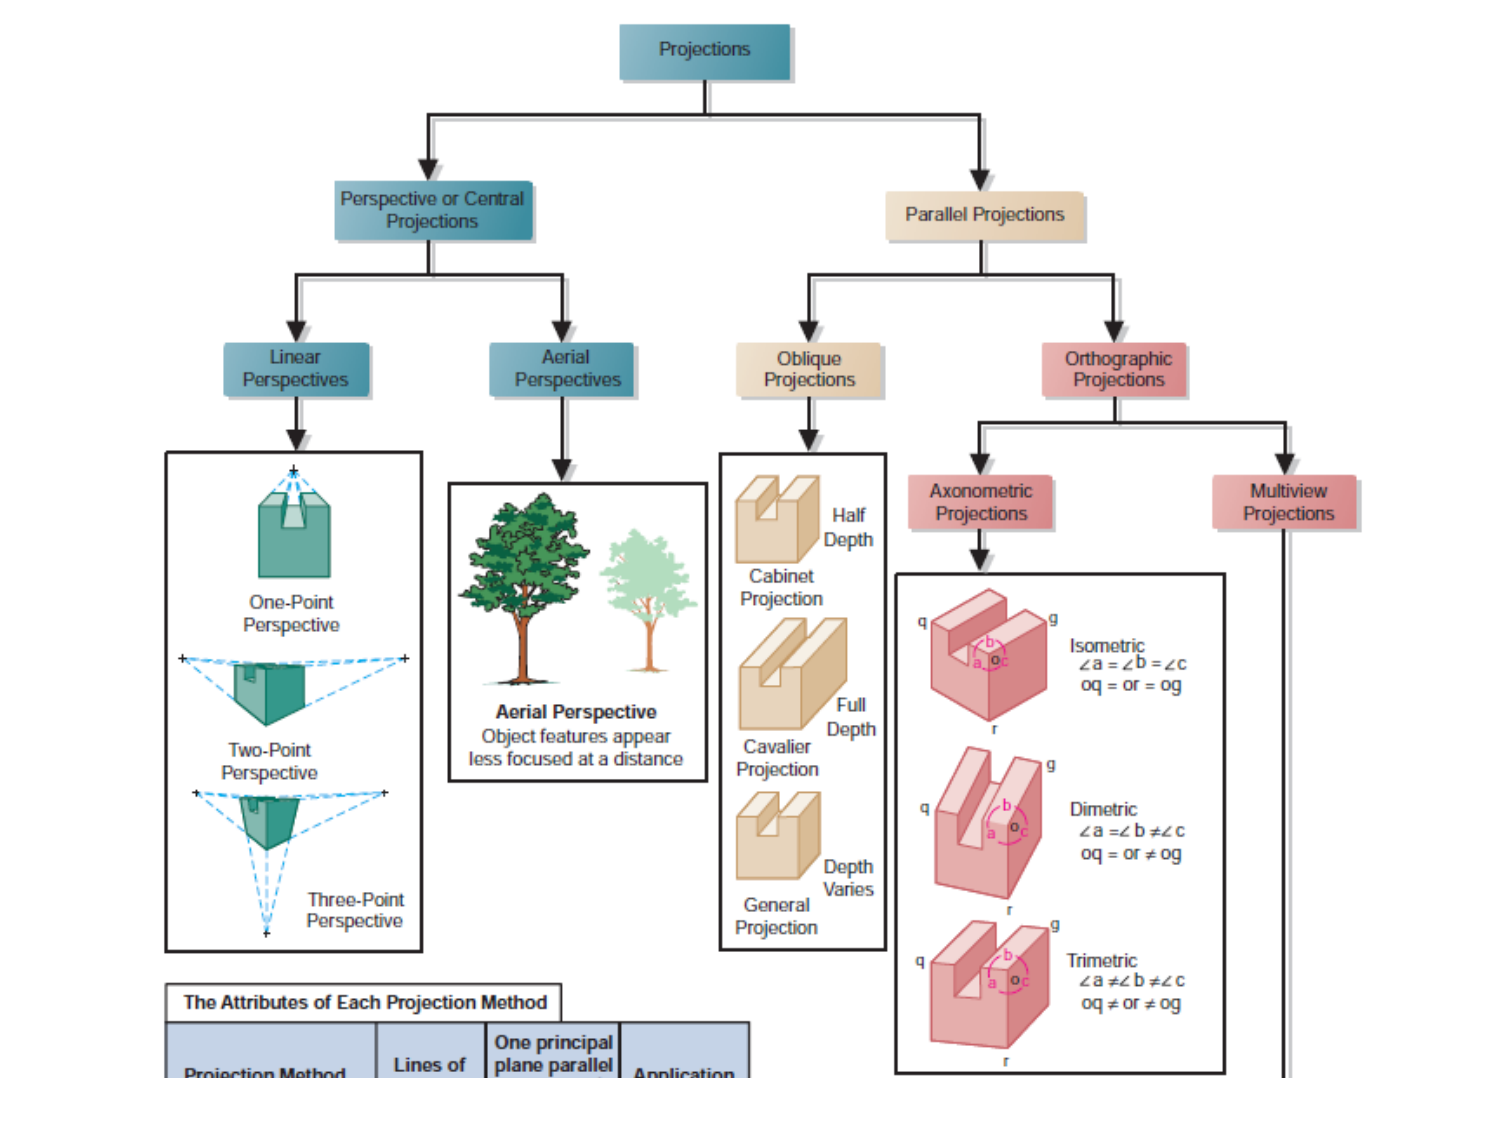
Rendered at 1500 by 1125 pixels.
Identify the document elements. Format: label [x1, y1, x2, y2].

picture [149, 21, 1363, 1079]
